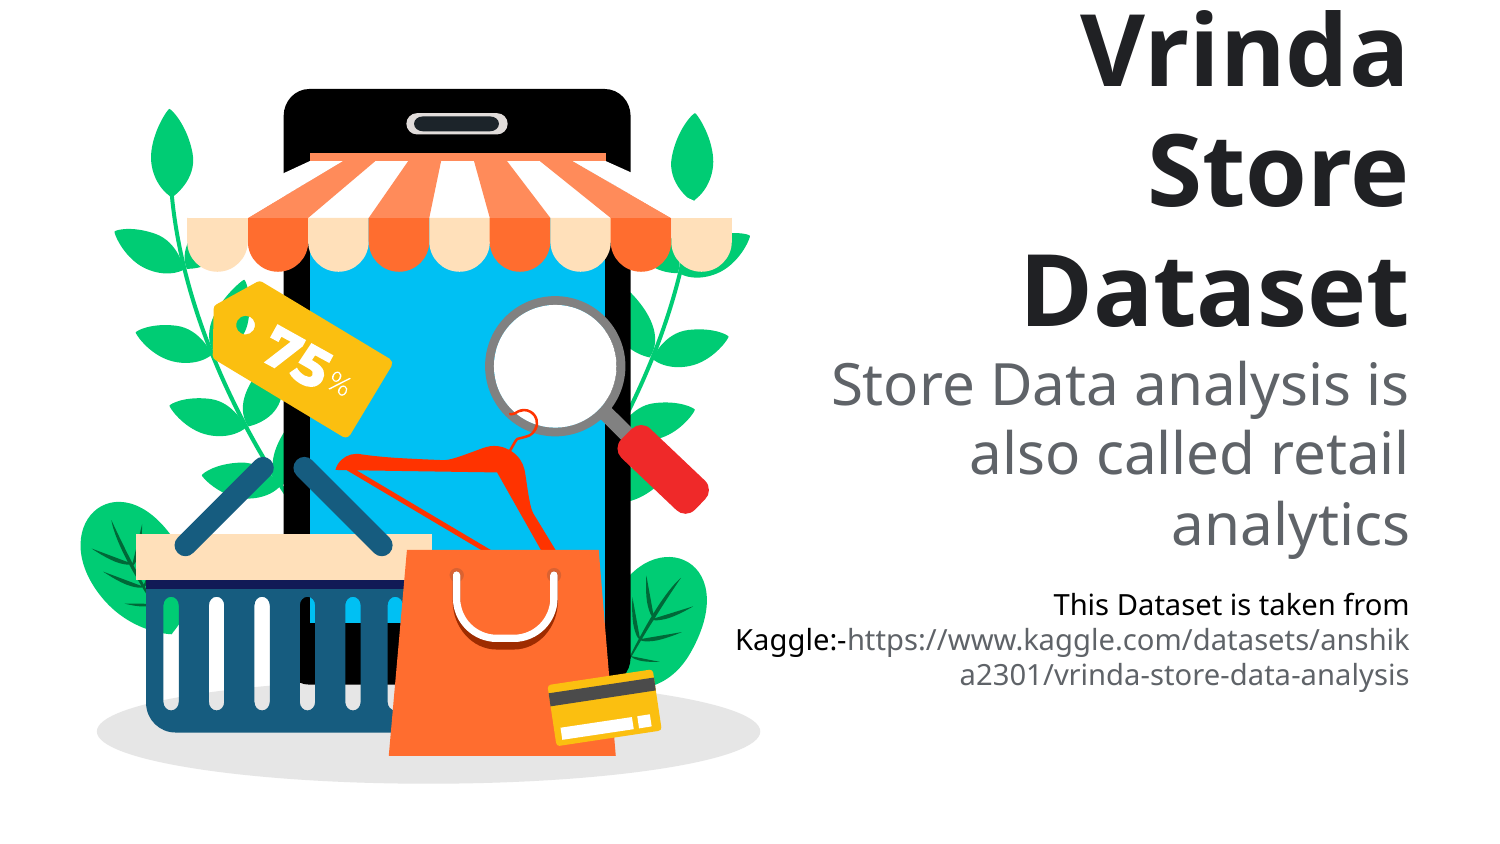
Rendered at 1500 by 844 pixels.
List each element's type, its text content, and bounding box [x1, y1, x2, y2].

subtitle This Dataset is taken from Kaggle:-https://www.kaggle.com/datasets/anshika2301/vrinda-store-data-analysis [765, 571, 1425, 744]
title Vrinda Store Dataset Store Data analysis is also called retail analytics [782, 192, 1425, 571]
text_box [41, 88, 761, 784]
